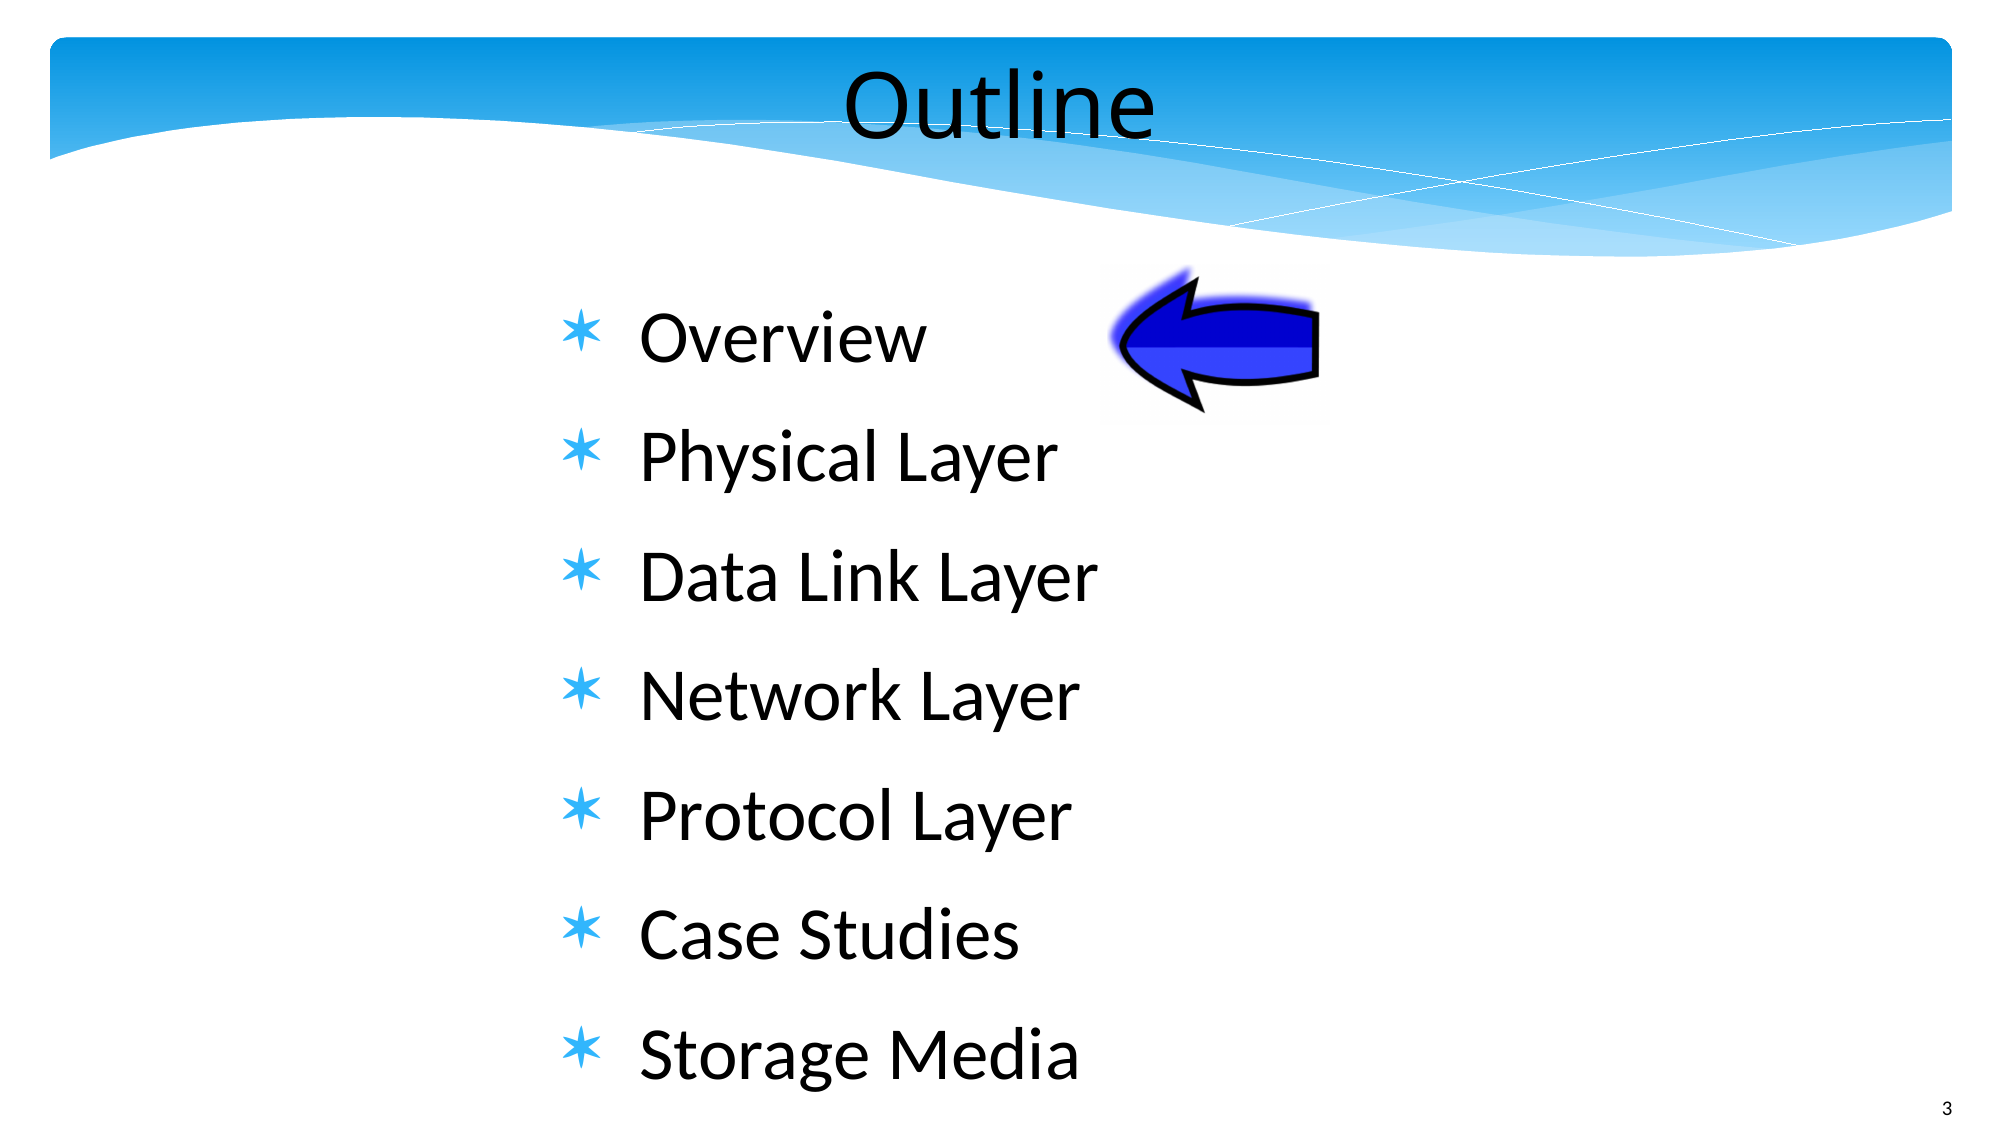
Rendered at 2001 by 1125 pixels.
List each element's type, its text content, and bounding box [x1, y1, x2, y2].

picture [1099, 263, 1330, 426]
list Overview Physical Layer Data Link Layer Network Layer Protocol Layer Case Studies Storage Media [545, 287, 1750, 1085]
title Outline [391, 7, 1609, 196]
